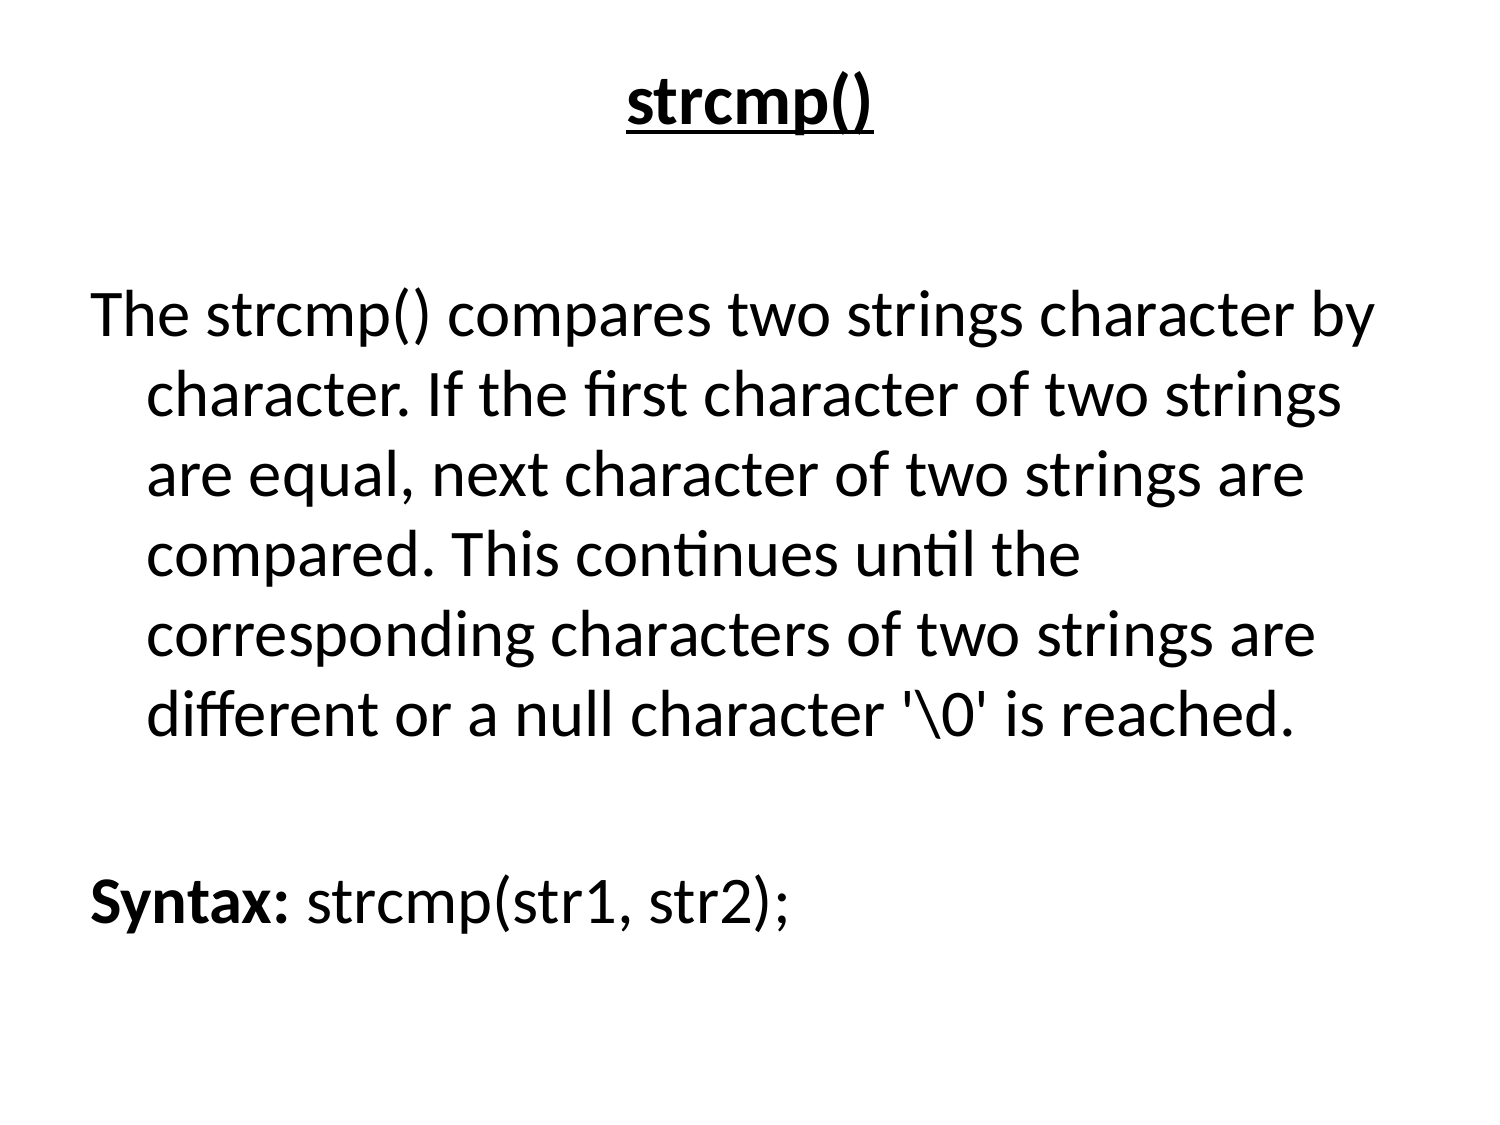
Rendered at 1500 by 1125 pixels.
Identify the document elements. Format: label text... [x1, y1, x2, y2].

list The strcmp() compares two strings character by character. If the first character of two strings are equal, next character of two strings are compared. This continues until the corresponding characters of two strings are different or a null character '\0' is reached. Syntax: strcmp(str1, str2); [75, 262, 1425, 1005]
title strcmp() [75, 45, 1425, 233]
